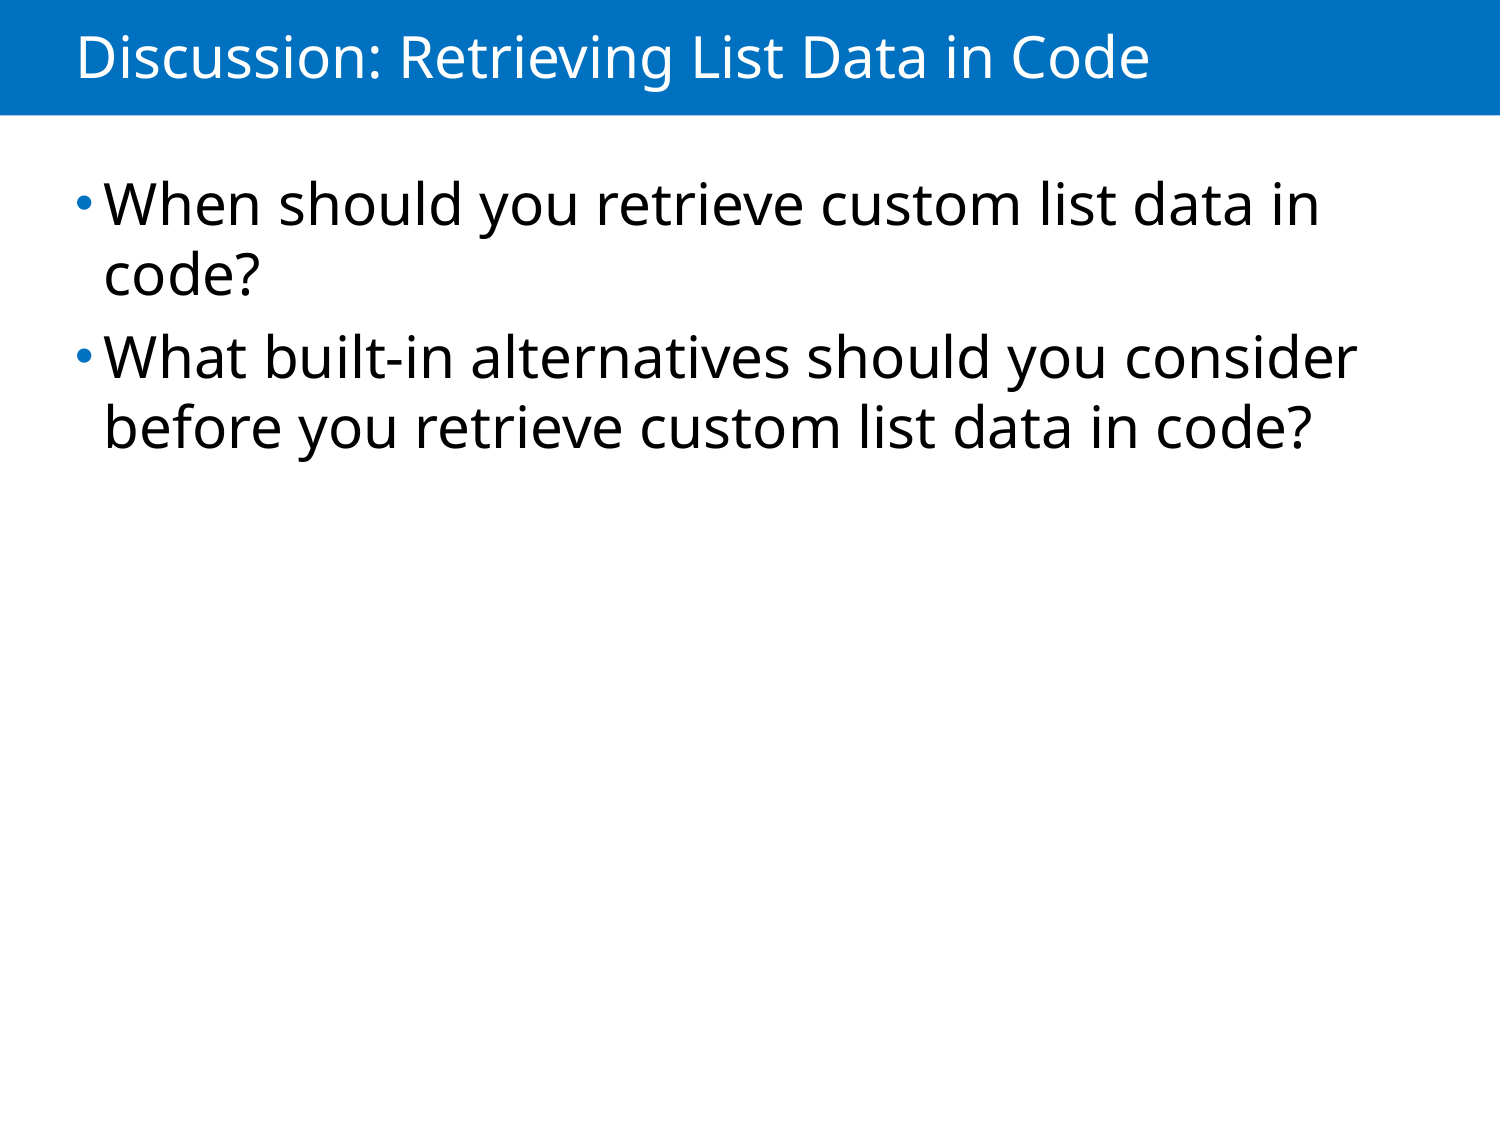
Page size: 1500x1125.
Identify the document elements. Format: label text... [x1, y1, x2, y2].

title Discussion: Retrieving List Data in Code [75, 0, 1351, 122]
text_box When should you retrieve custom list data in code? What built-in alternatives should you consider before you retrieve custom list data in code? [75, 167, 1408, 1012]
